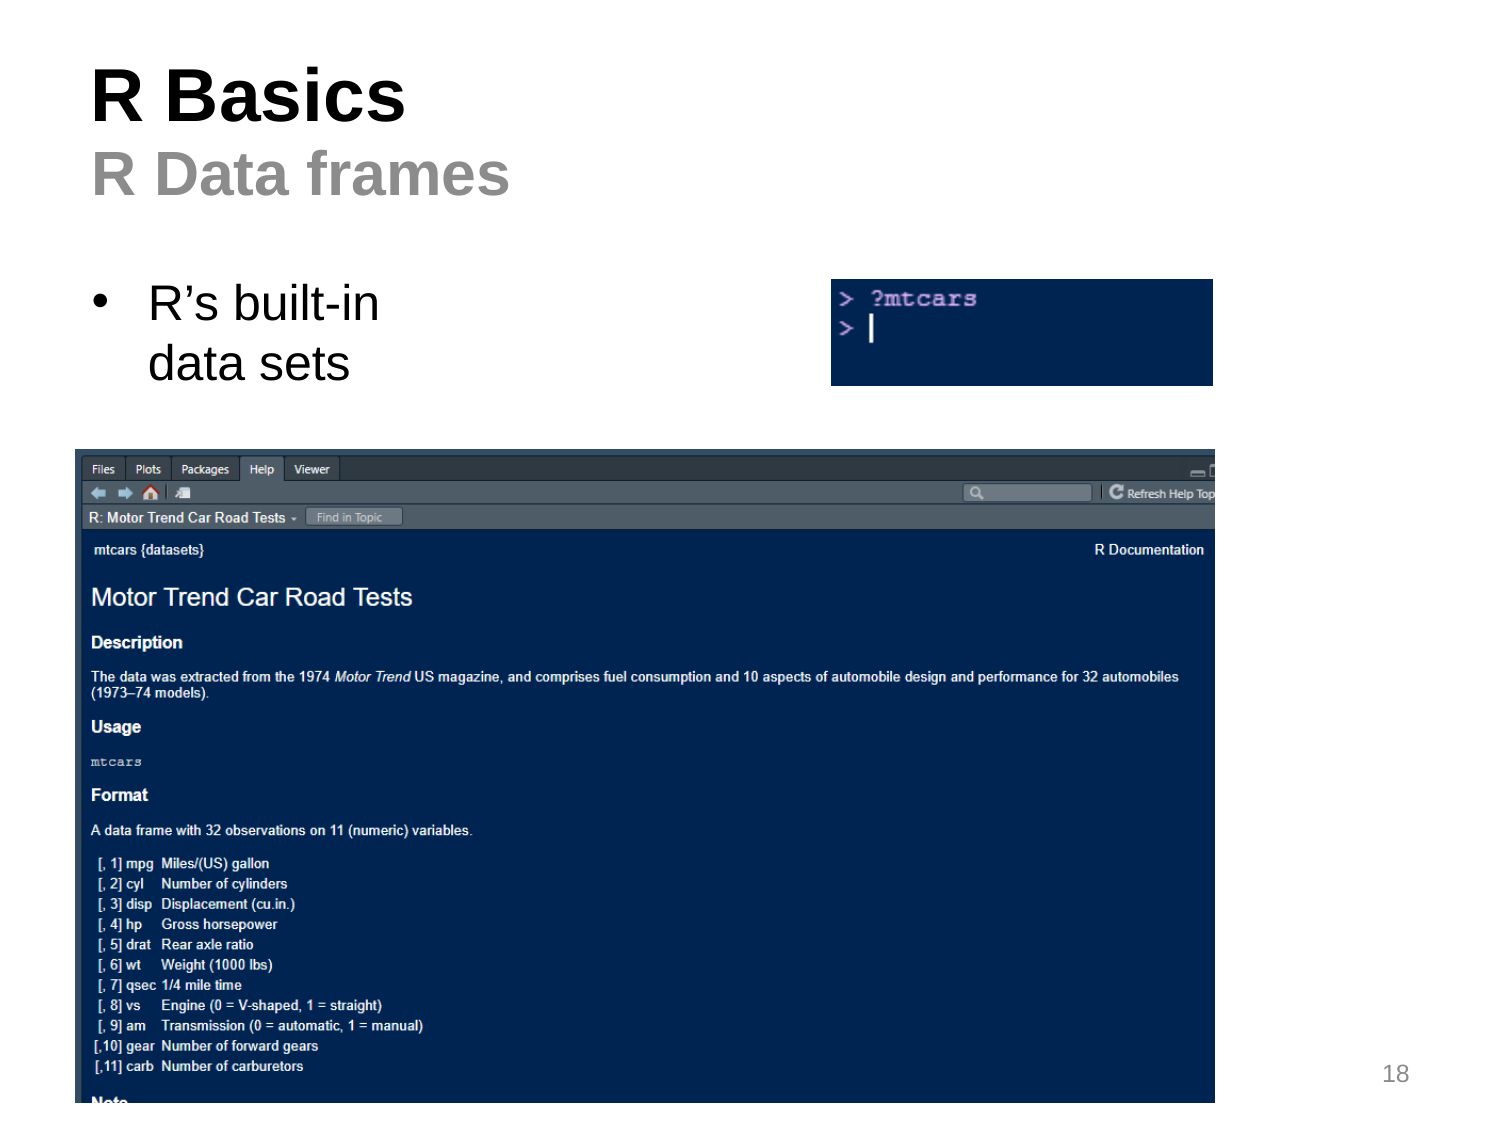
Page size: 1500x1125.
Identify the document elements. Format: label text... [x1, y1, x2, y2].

list R’s built-in data sets [76, 262, 479, 447]
slide_number 18 [1219, 1042, 1425, 1103]
picture [74, 449, 1216, 1103]
list R Data frames [76, 125, 1424, 201]
picture [830, 279, 1213, 387]
title R Basics [75, 45, 1424, 138]
